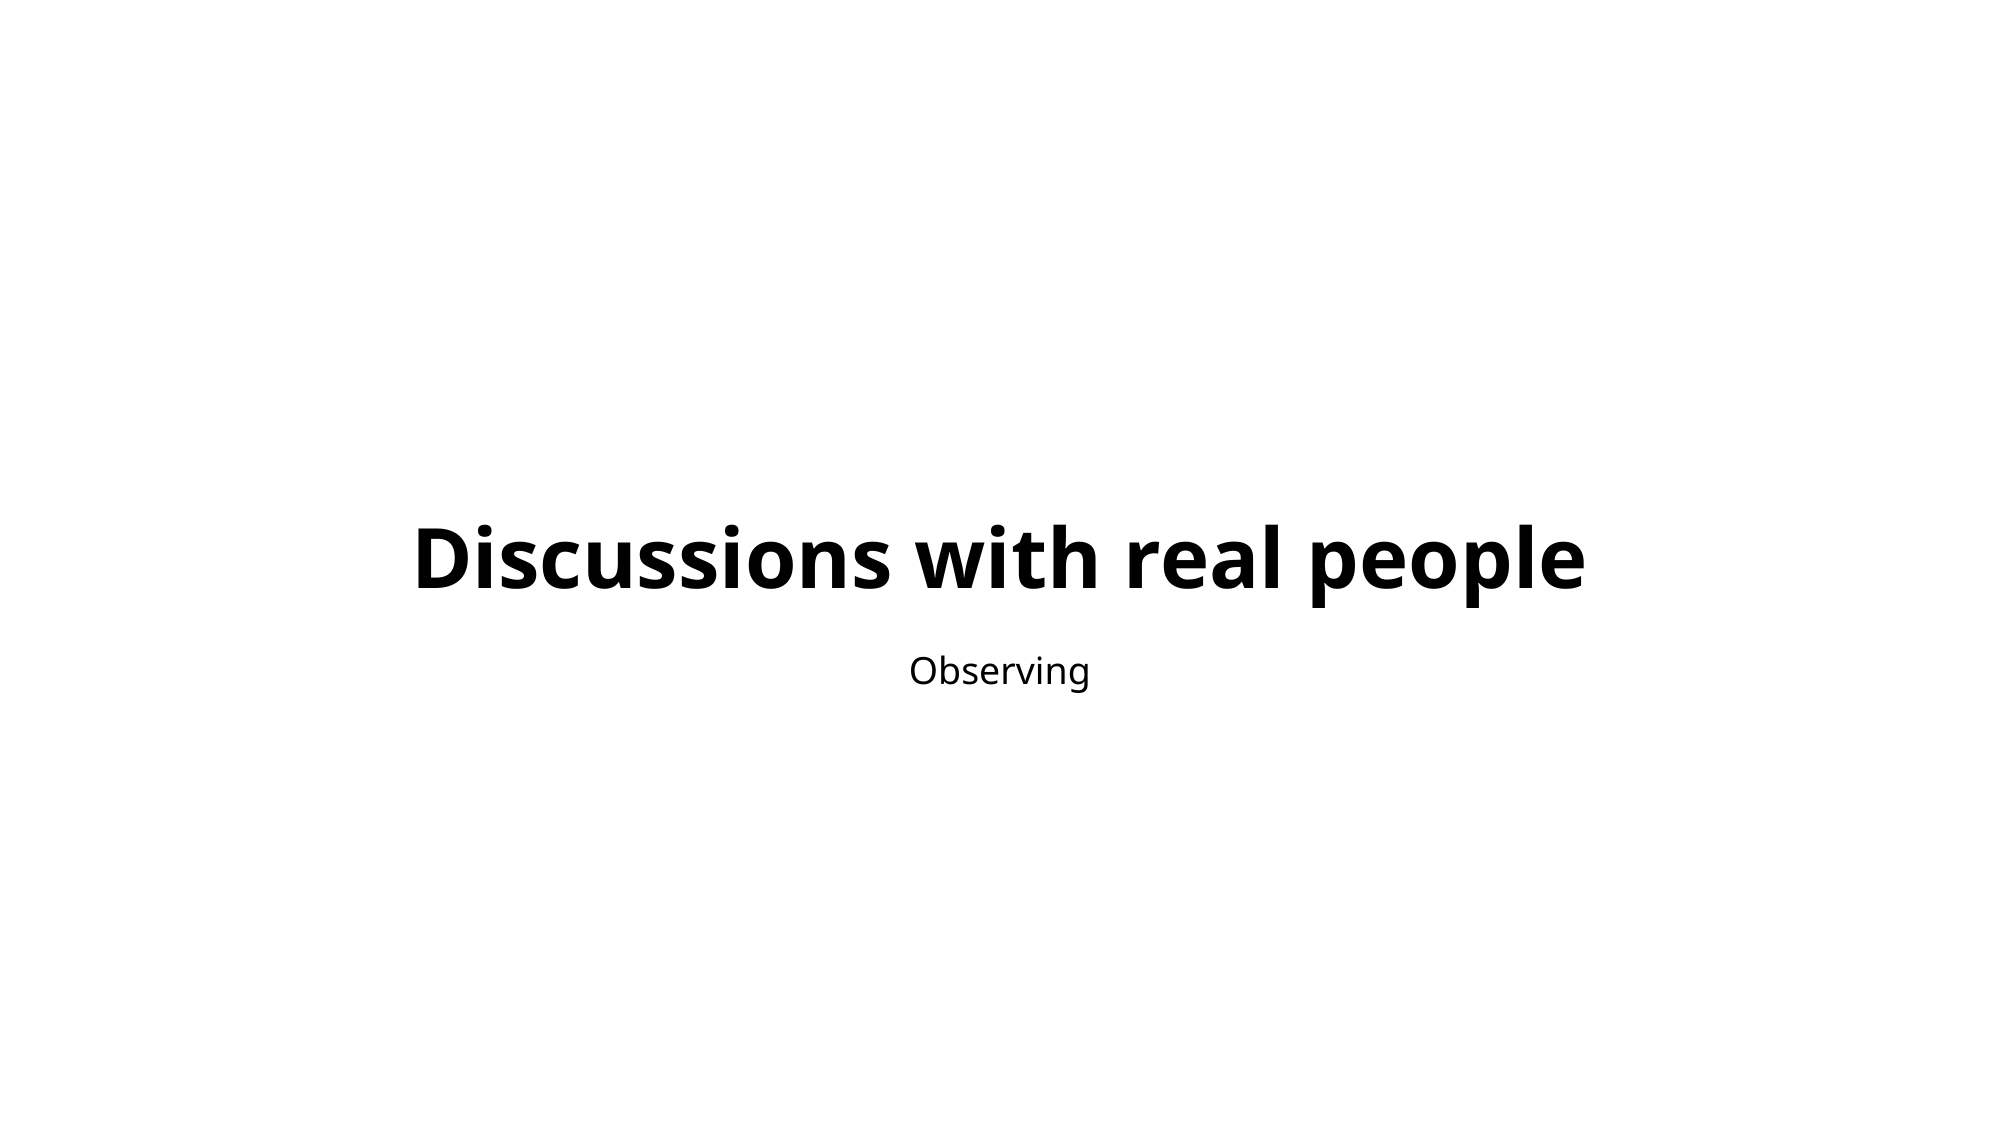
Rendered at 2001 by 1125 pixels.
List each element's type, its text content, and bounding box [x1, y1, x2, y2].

title Discussions with real people [377, 184, 1623, 615]
subtitle Observing [377, 630, 1623, 863]
